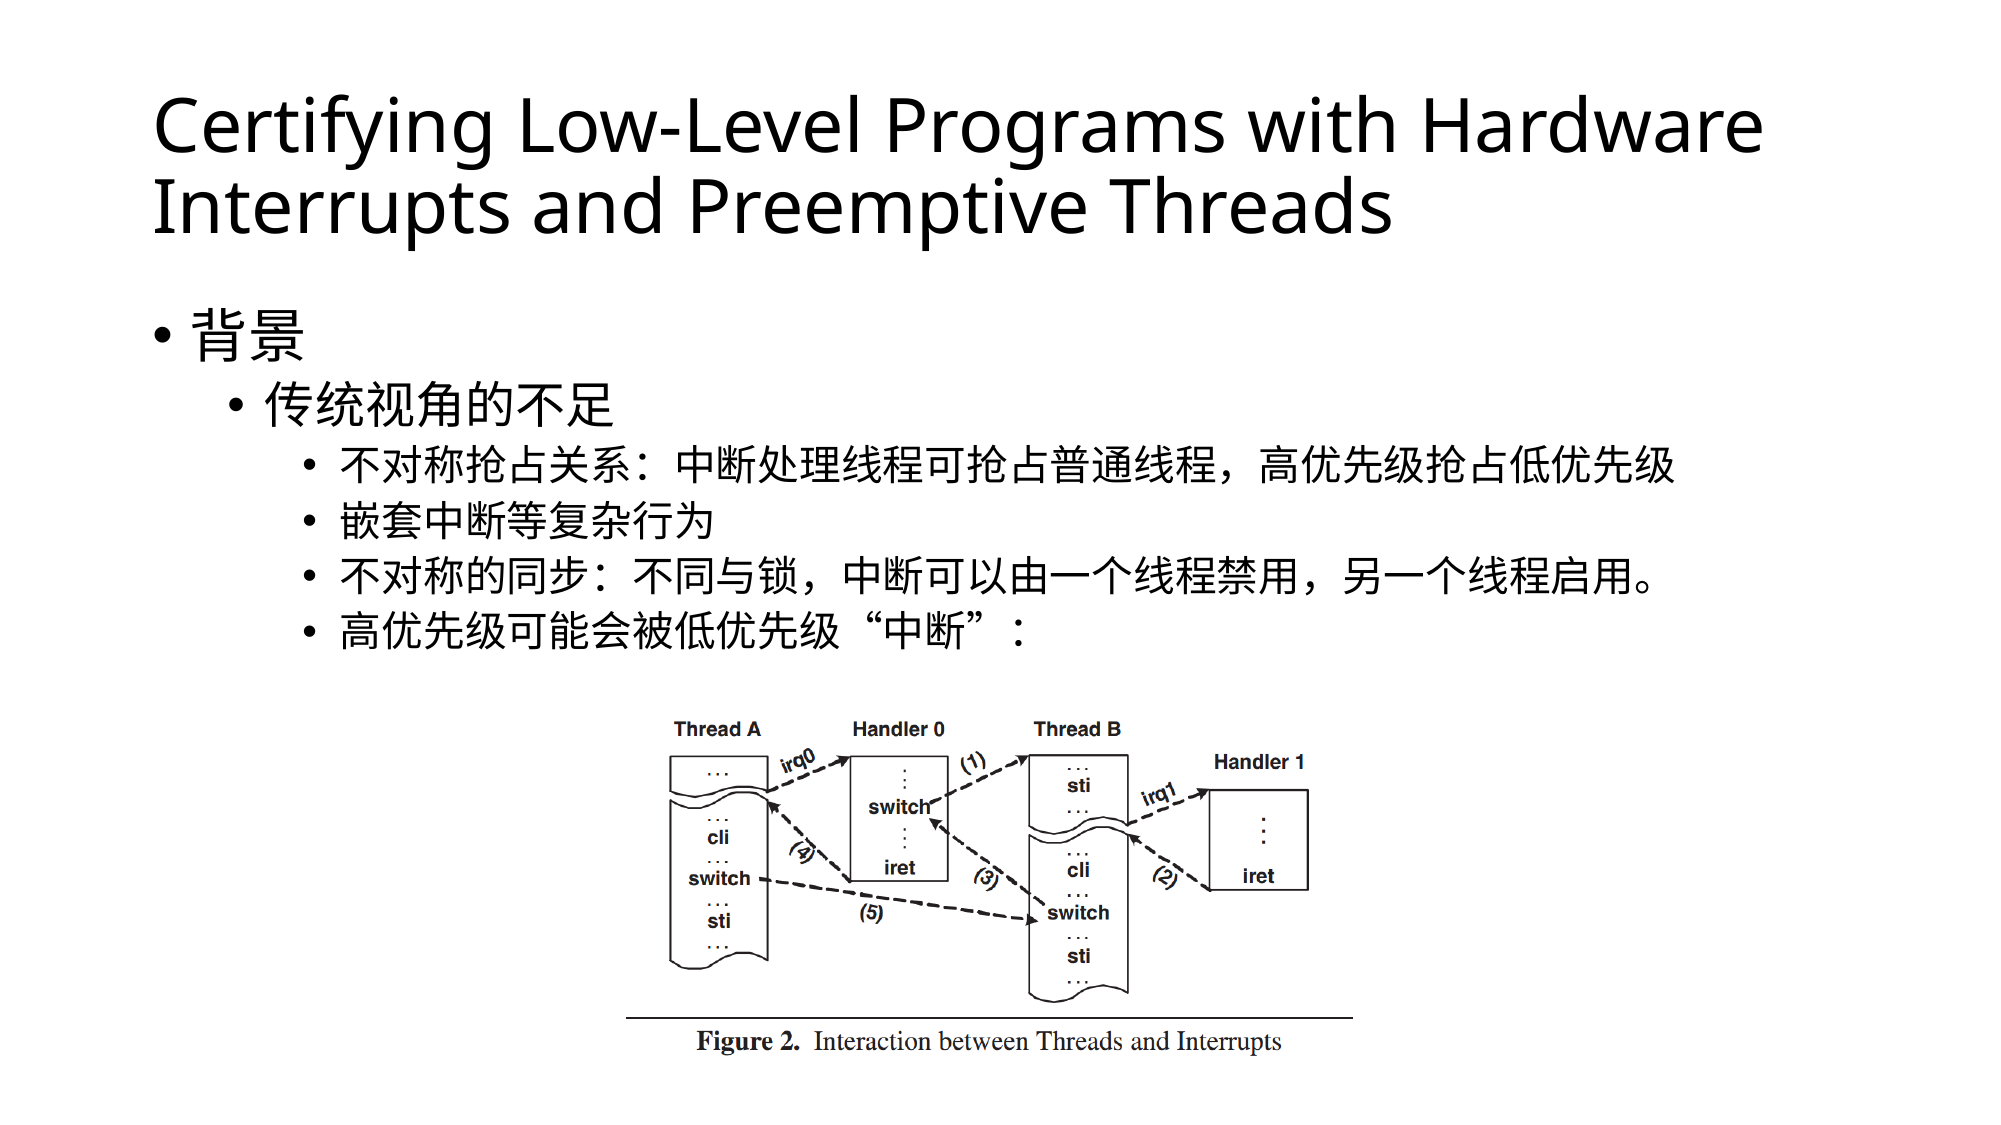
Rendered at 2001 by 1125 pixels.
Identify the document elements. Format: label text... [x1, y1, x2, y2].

list 背景 传统视角的不足 不对称抢占关系：中断处理线程可抢占普通线程，高优先级抢占低优先级 嵌套中断等复杂行为 不对称的同步：不同与锁，中断可以由一个线程禁用，另一个线程启用。 高优先级可能会被低优先级“中断”： [137, 299, 1863, 1014]
title Certifying Low-Level Programs with Hardware Interrupts and Preemptive Threads [137, 59, 1863, 278]
picture [621, 693, 1379, 1066]
